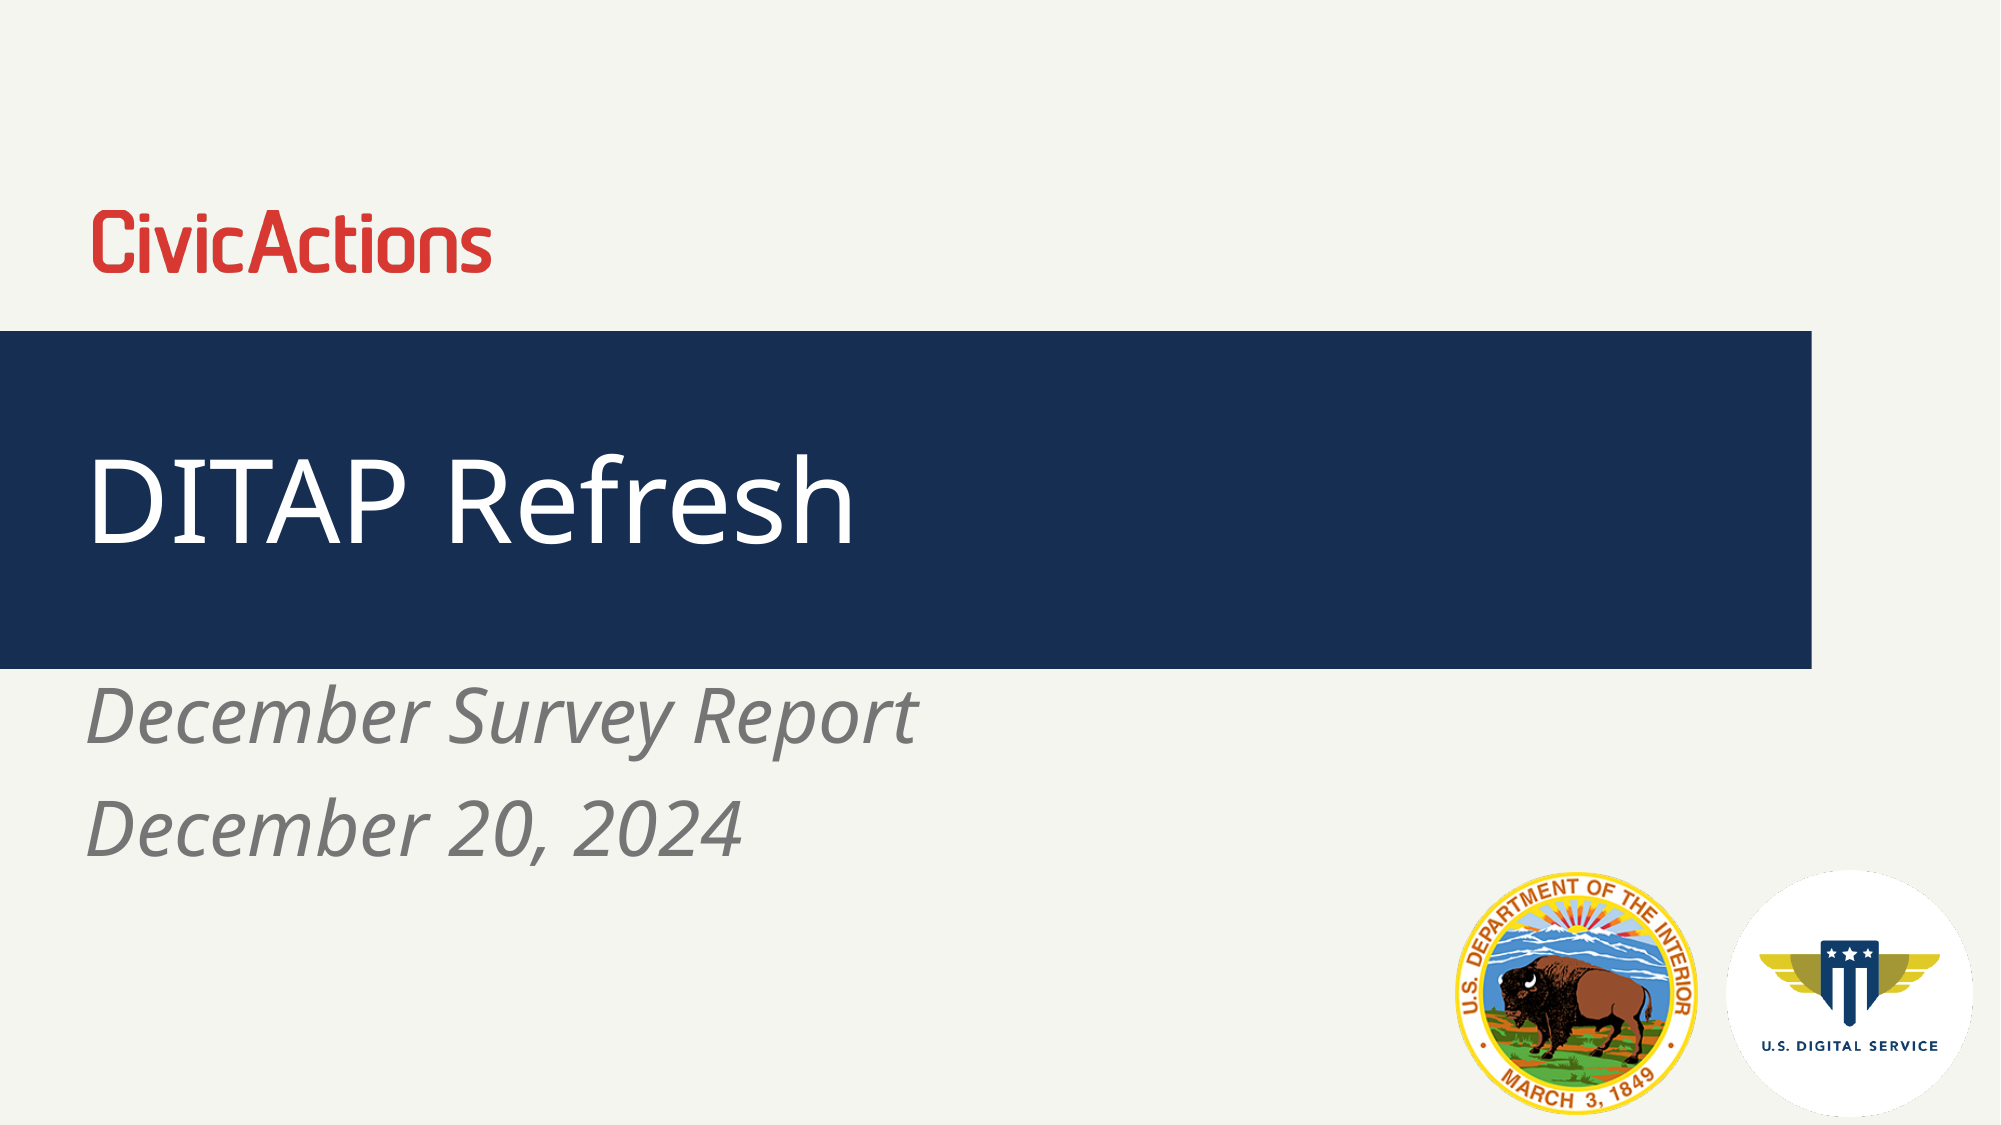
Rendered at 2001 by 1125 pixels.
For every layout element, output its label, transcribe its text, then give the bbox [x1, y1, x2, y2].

subtitle December Survey Report December 20, 2024 [69, 669, 1934, 1112]
title DITAP Refresh [69, 434, 1494, 638]
picture [1455, 872, 1698, 1116]
picture [93, 210, 491, 273]
picture [1726, 870, 1973, 1118]
